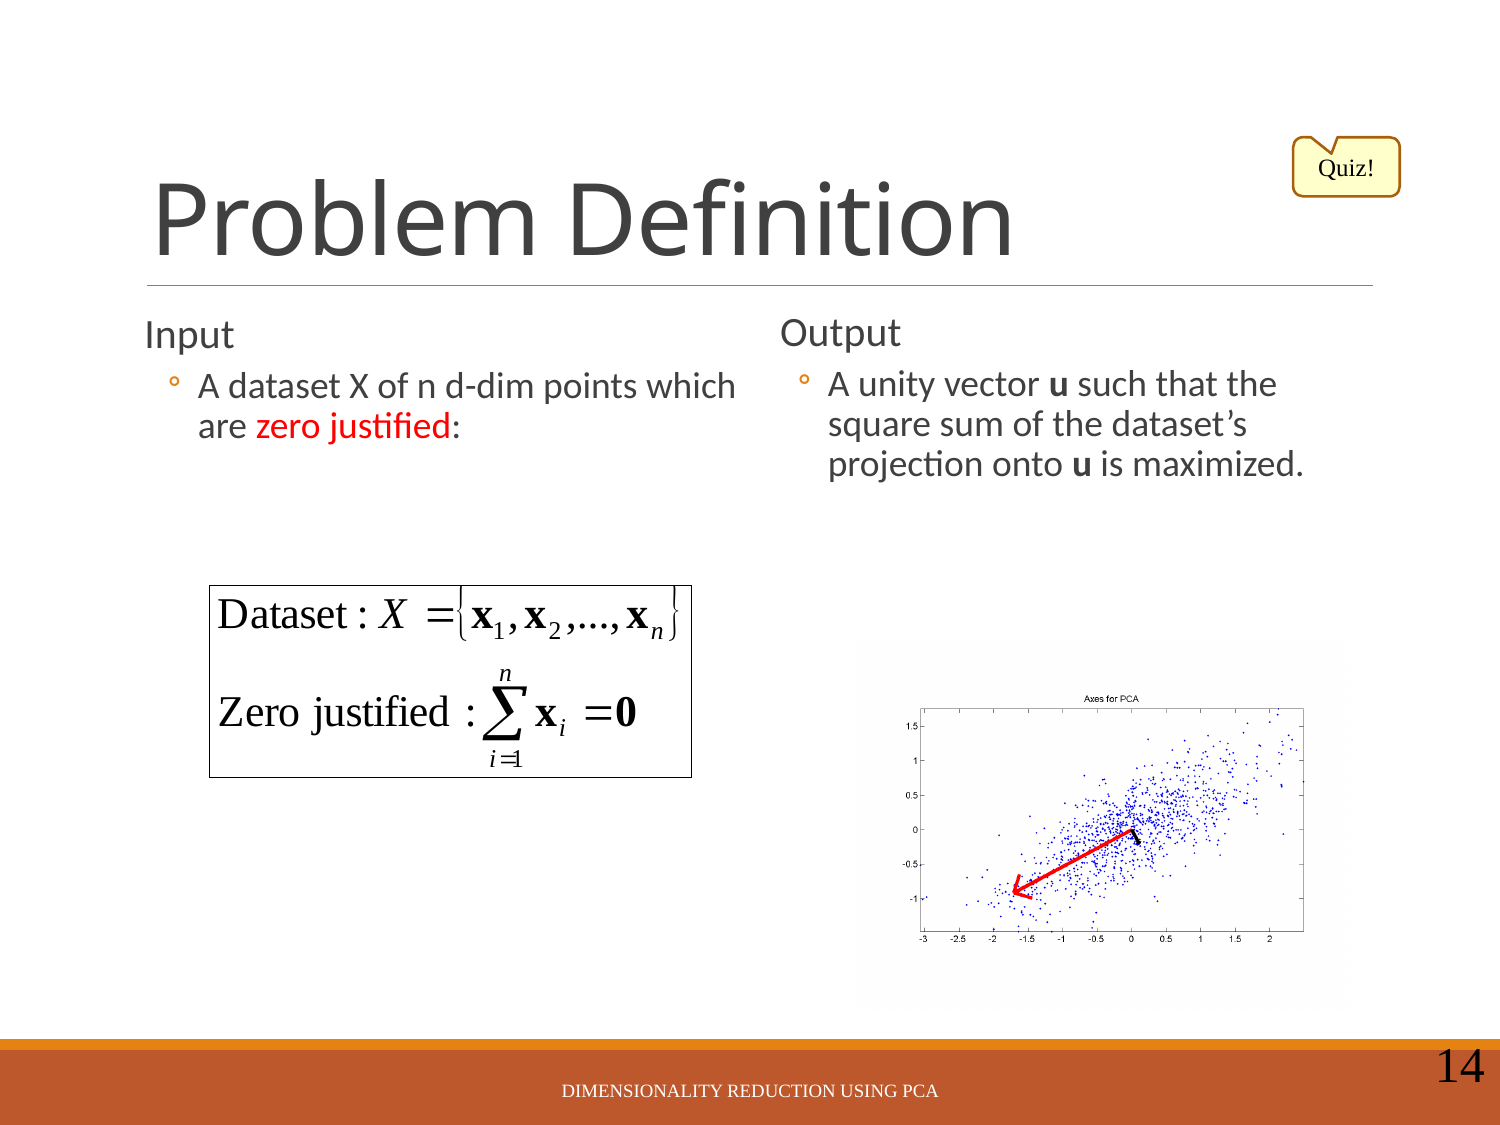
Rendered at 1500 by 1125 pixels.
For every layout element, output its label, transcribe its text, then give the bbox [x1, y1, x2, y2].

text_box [209, 585, 692, 778]
picture [855, 640, 1351, 1012]
title Problem Definition [135, 47, 1373, 285]
list Input A dataset X of n d-dim points which are zero justified: [135, 302, 743, 963]
footer Dimensionality Reduction Using PCA [453, 1059, 1047, 1120]
slide_number 14 [1187, 1025, 1500, 1100]
list Output A unity vector u such that the square sum of the dataset’s projection onto u is maximized. [765, 302, 1373, 963]
text_box Quiz! [1291, 135, 1402, 198]
